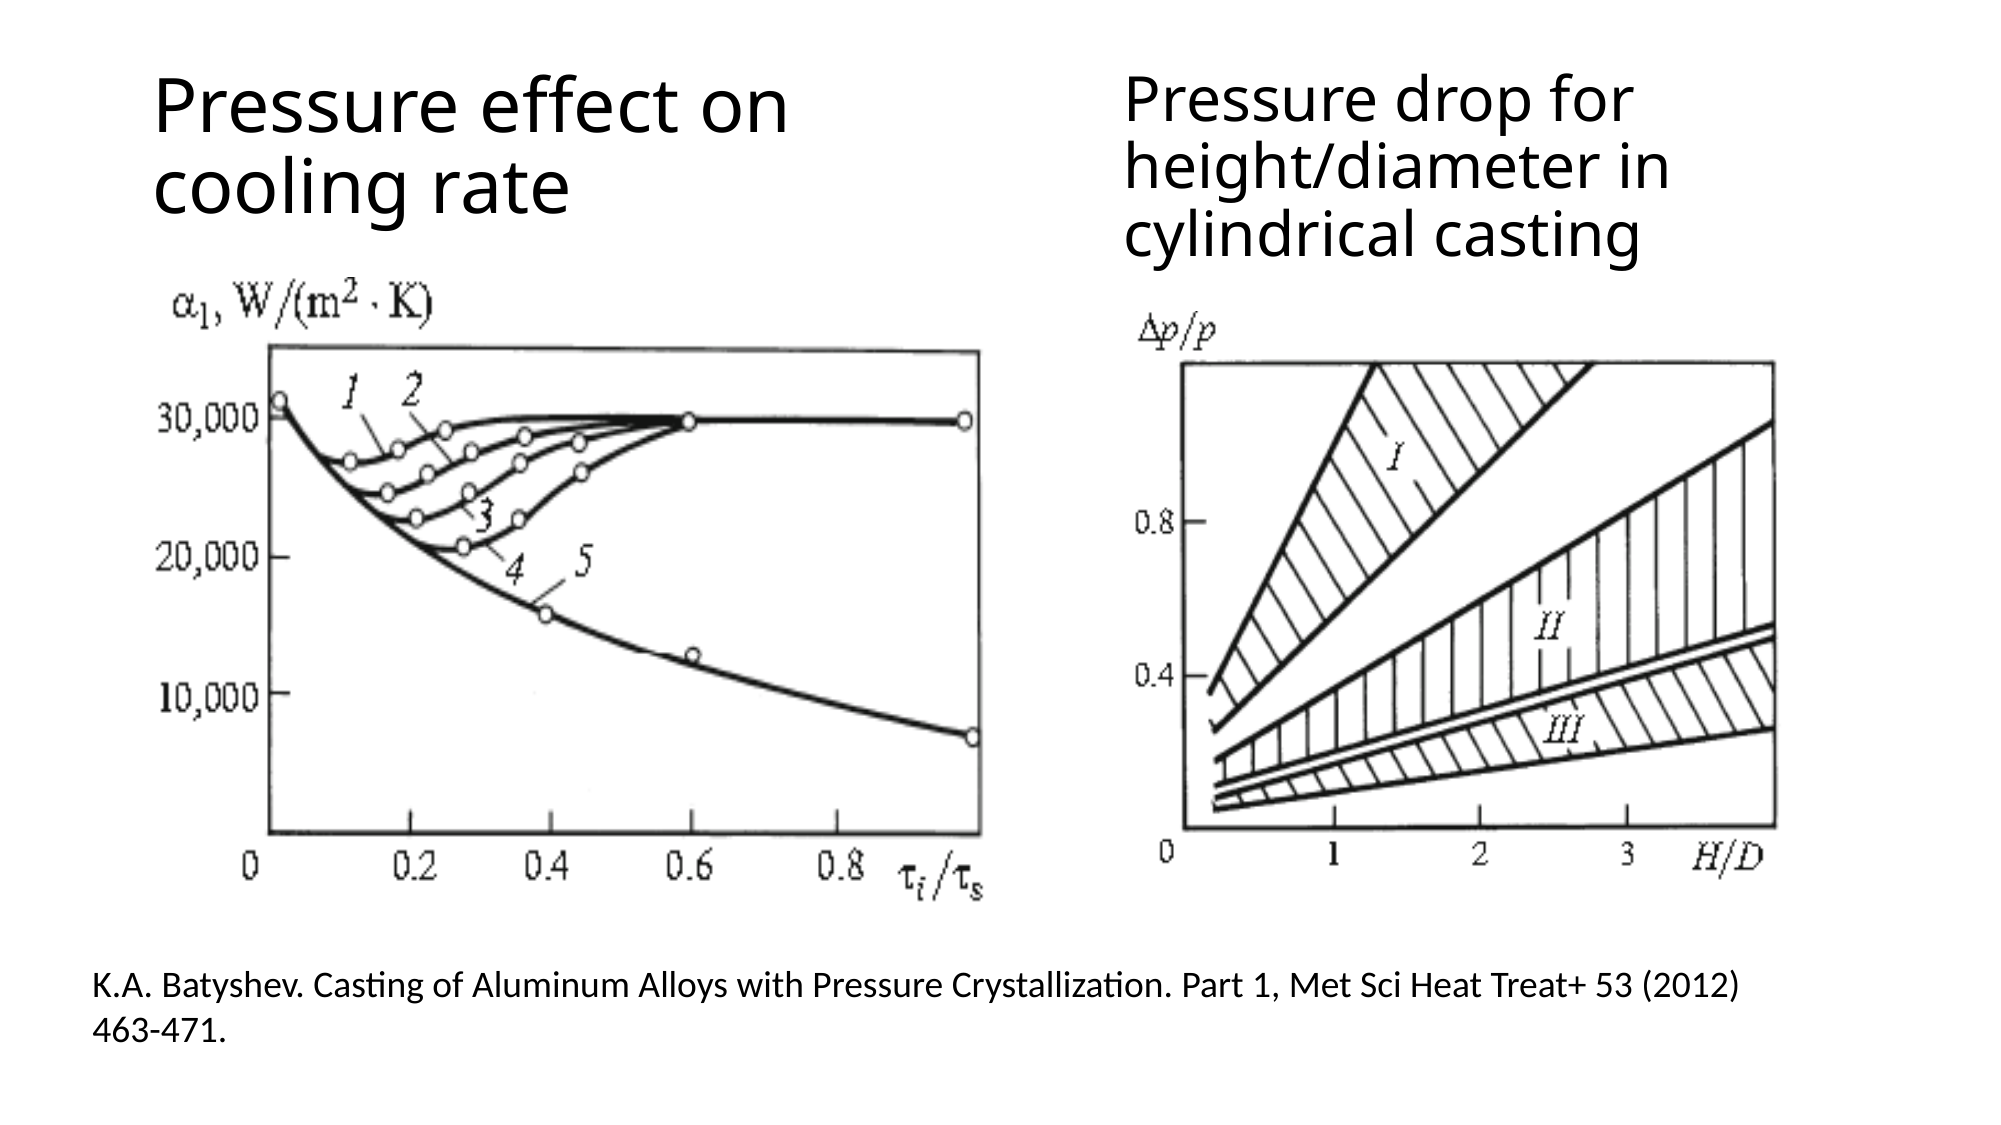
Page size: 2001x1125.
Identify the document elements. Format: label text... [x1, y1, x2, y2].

picture [1108, 311, 1803, 894]
title Pressure effect on cooling rate [137, 59, 969, 238]
picture [137, 277, 1018, 929]
text_box Pressure drop for height/diameter in cylindrical casting [1108, 59, 1894, 278]
text_box K.A. Batyshev. Casting of Aluminum Alloys with Pressure Crystallization. Part 1, Met Sci Heat Treat+ 53 (2012) 463-471. [77, 952, 1803, 1058]
